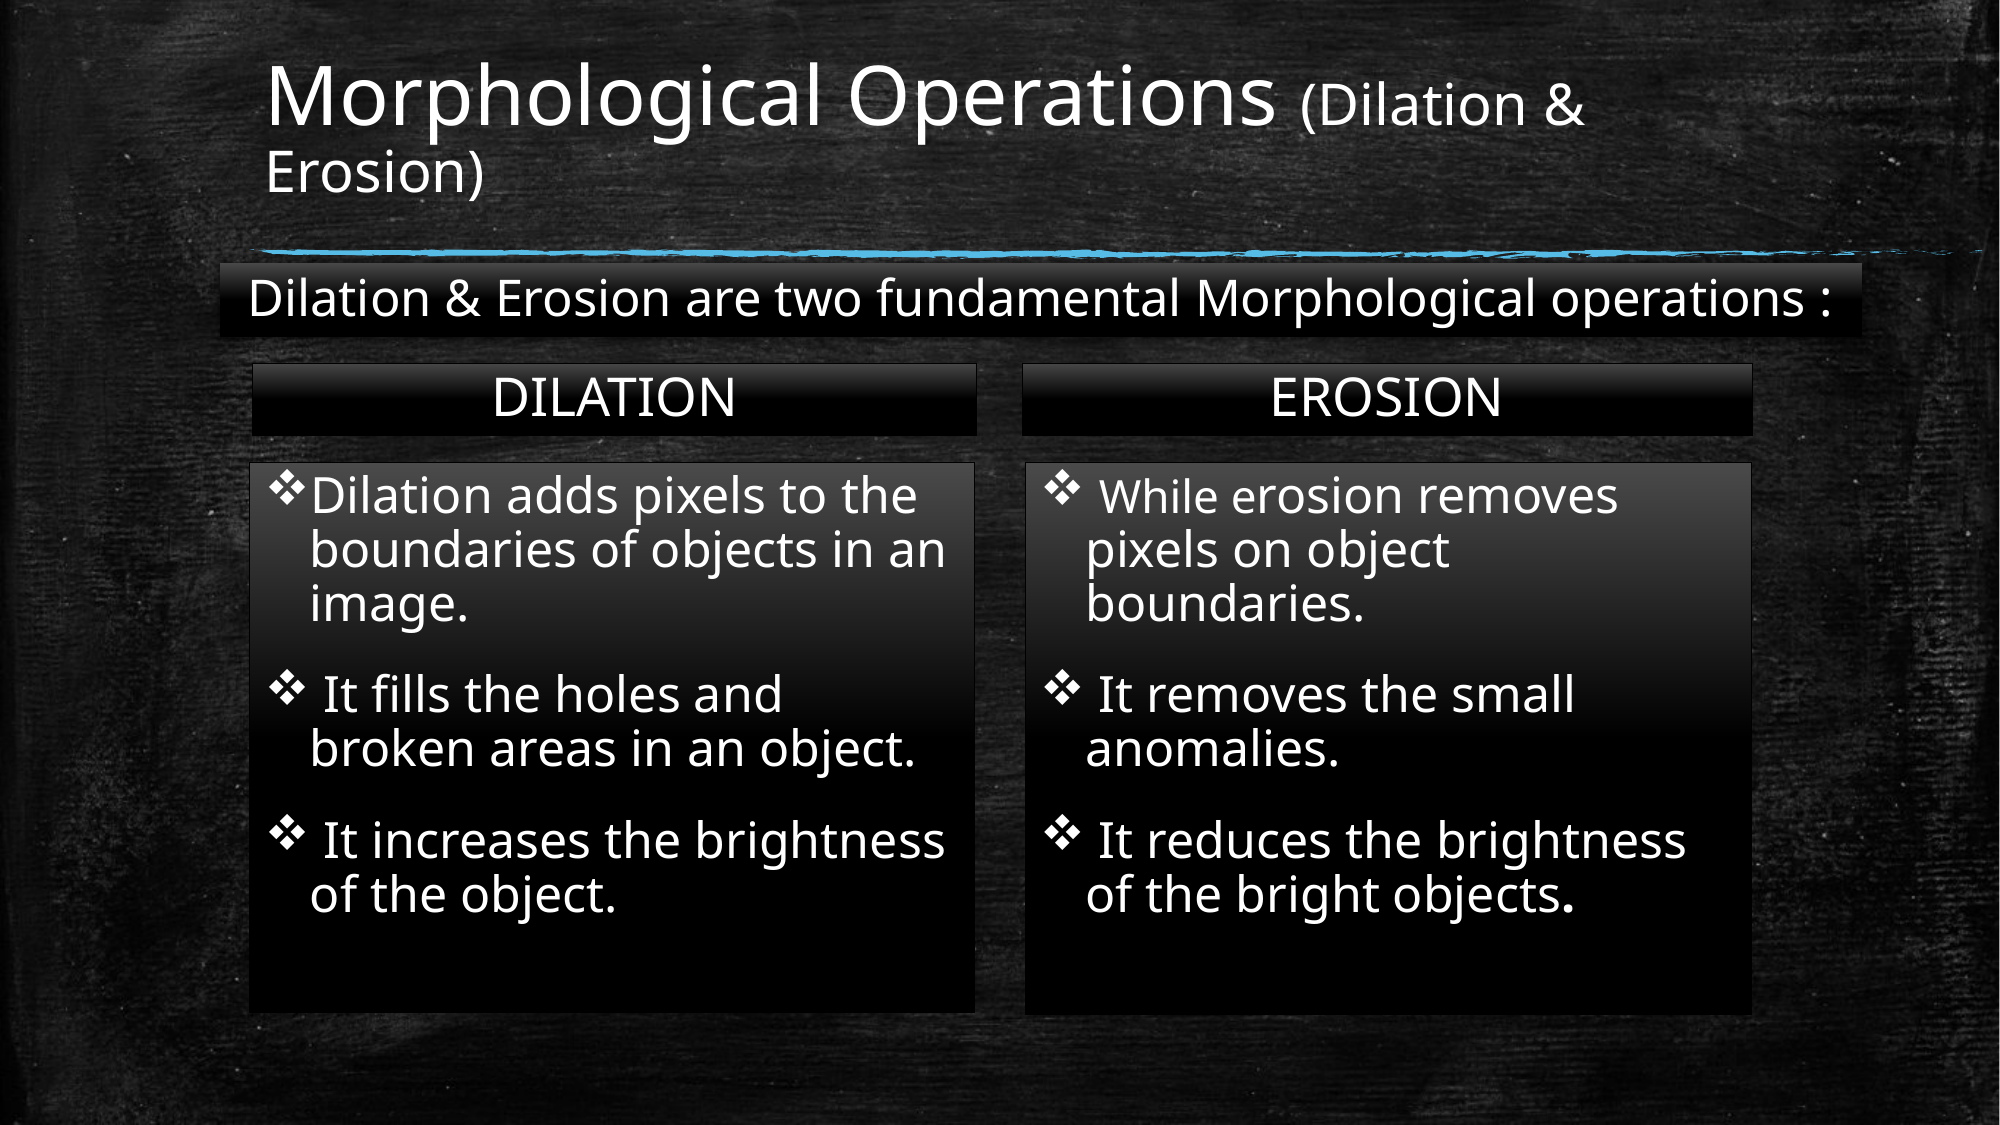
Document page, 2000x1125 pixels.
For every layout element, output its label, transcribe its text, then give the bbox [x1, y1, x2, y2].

text_box DILATION [252, 363, 977, 436]
list Dilation adds pixels to the boundaries of objects in an image. It fills the holes and broken areas in an object. It increases the brightness of the object. [249, 462, 975, 1013]
list Dilation & Erosion are two fundamental Morphological operations : [220, 263, 1862, 337]
title Morphological Operations (Dilation & Erosion) [249, 45, 1750, 213]
list While erosion removes pixels on object boundaries. It removes the small anomalies. It reduces the brightness of the bright objects. [1025, 462, 1752, 1015]
list EROSION [1022, 363, 1753, 436]
